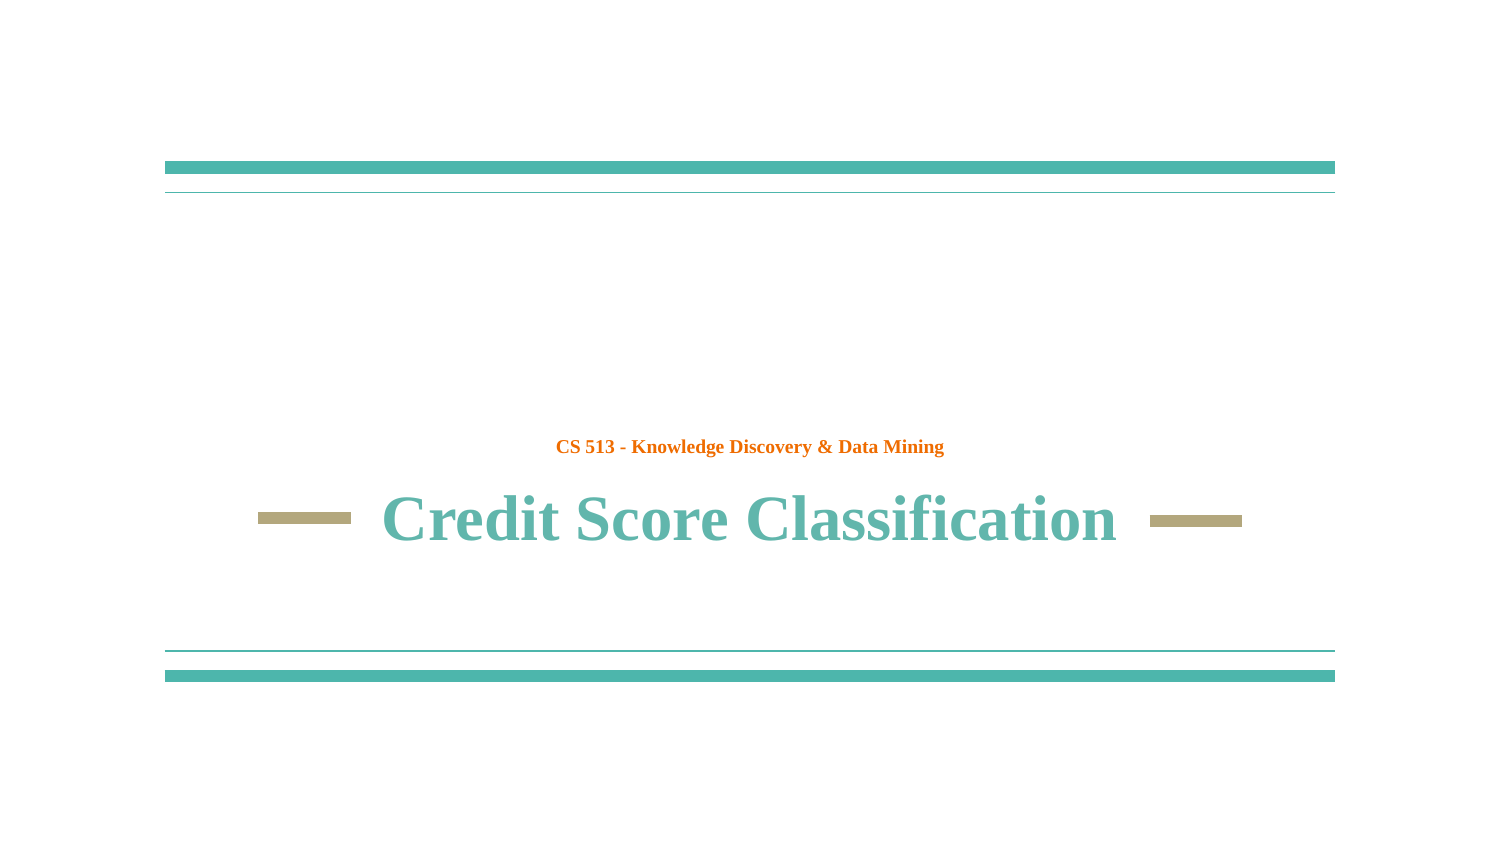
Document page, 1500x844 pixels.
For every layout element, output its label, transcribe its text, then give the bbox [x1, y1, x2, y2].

text_box Credit Score Classification [246, 460, 1254, 569]
title CS 513 - Knowledge Discovery & Data Mining [143, 278, 1357, 477]
